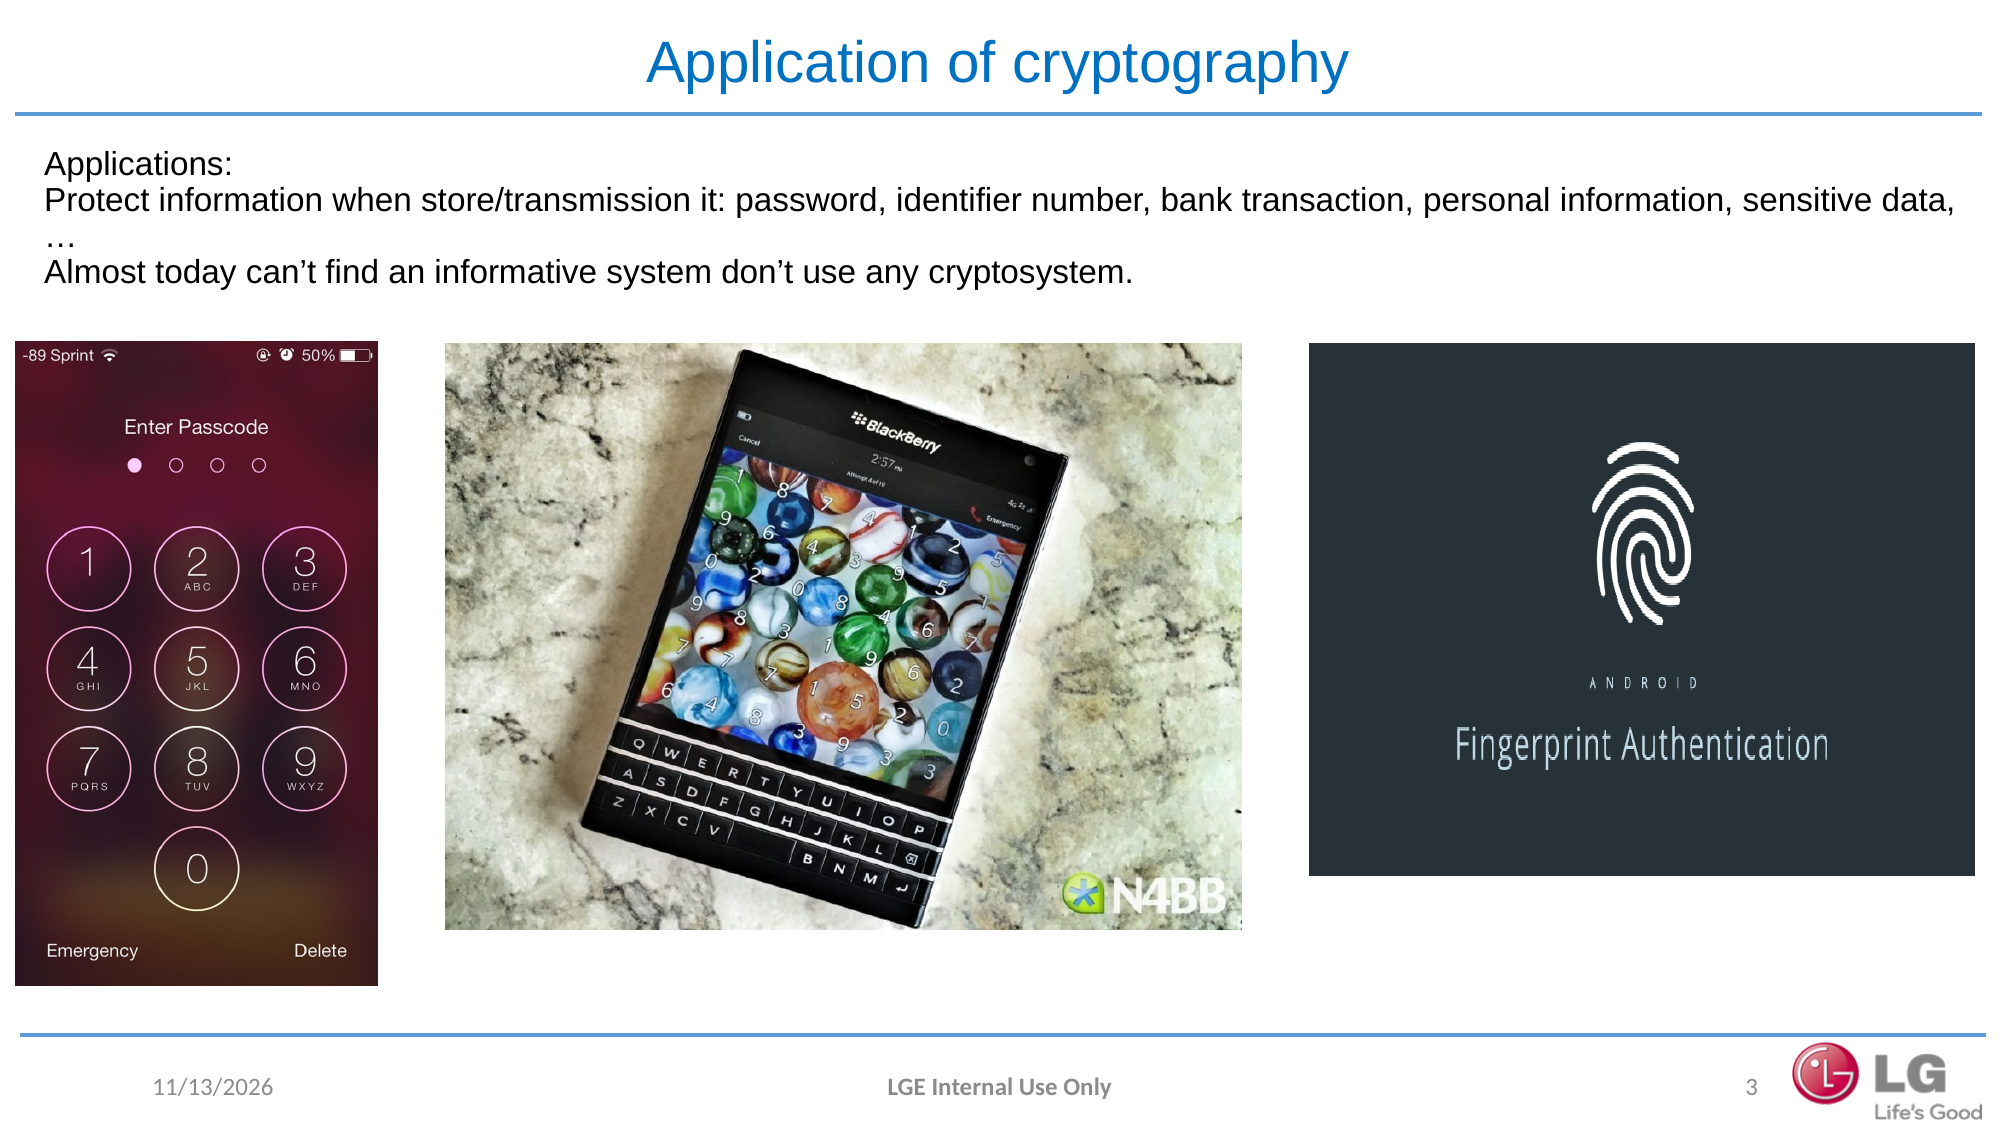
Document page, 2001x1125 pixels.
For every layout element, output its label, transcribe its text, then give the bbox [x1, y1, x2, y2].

picture [445, 343, 1242, 930]
title Application of cryptography [15, 10, 1982, 103]
slide_number 17-Jul [137, 1068, 588, 1103]
footer LGE Internal Use Only [662, 1068, 1338, 1103]
slide_number 3 [1412, 1068, 1774, 1103]
picture [15, 341, 378, 986]
subtitle Applications: Protect information when store/transmission it: password, identifier number, bank transaction, personal information, sensitive data,… Almost today can’t find an informative system don’t use any cryptosystem. [29, 139, 1982, 1069]
picture [1309, 343, 1975, 876]
picture [1792, 1069, 1982, 1125]
